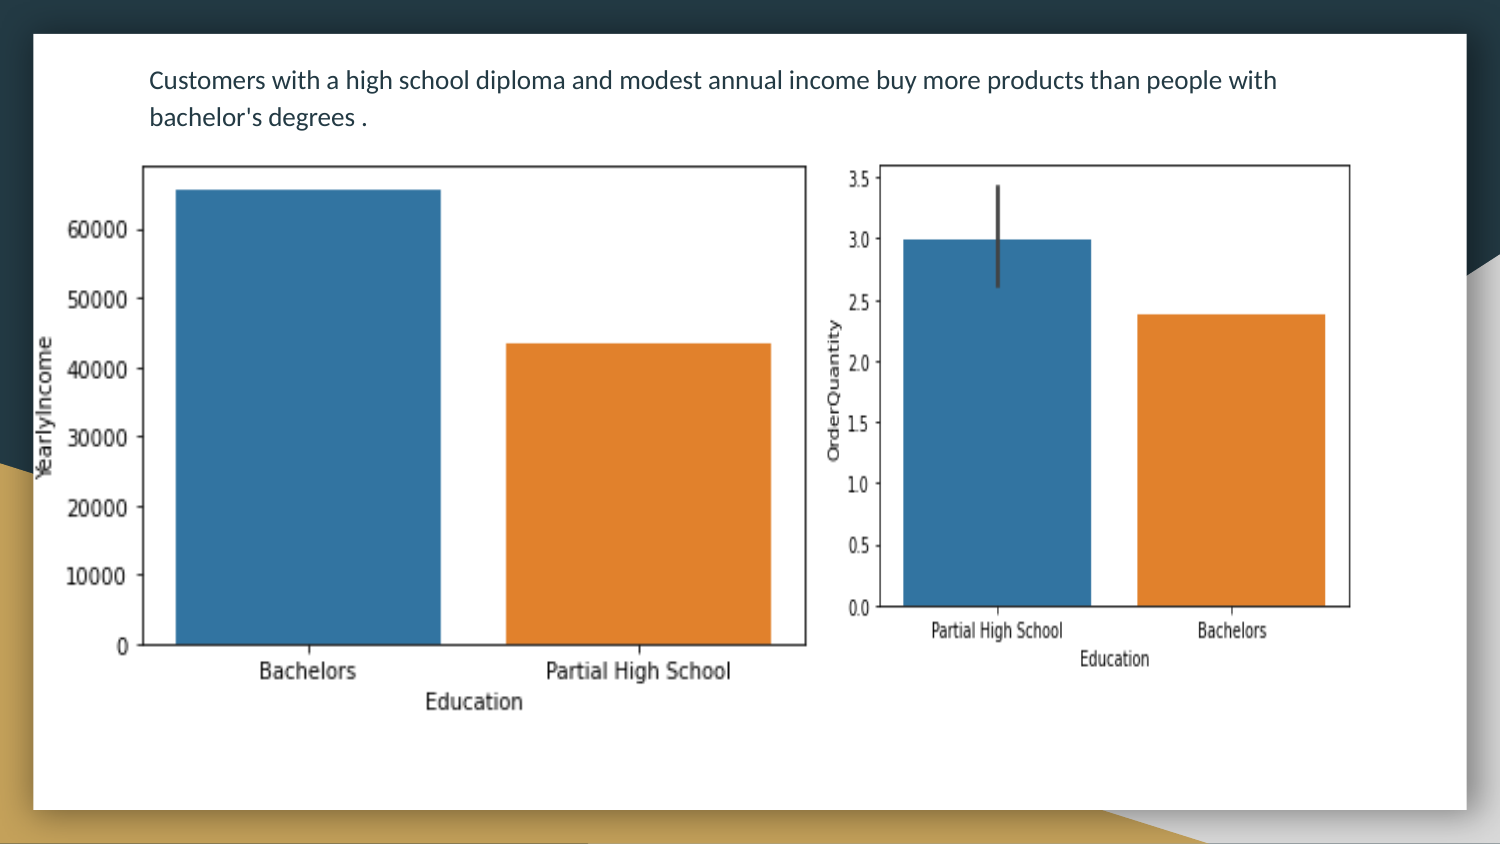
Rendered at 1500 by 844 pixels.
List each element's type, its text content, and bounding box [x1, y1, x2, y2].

list Customers with a high school diploma and modest annual income buy more products than people with bachelor's degrees . [134, 42, 1366, 444]
picture [24, 153, 1359, 729]
